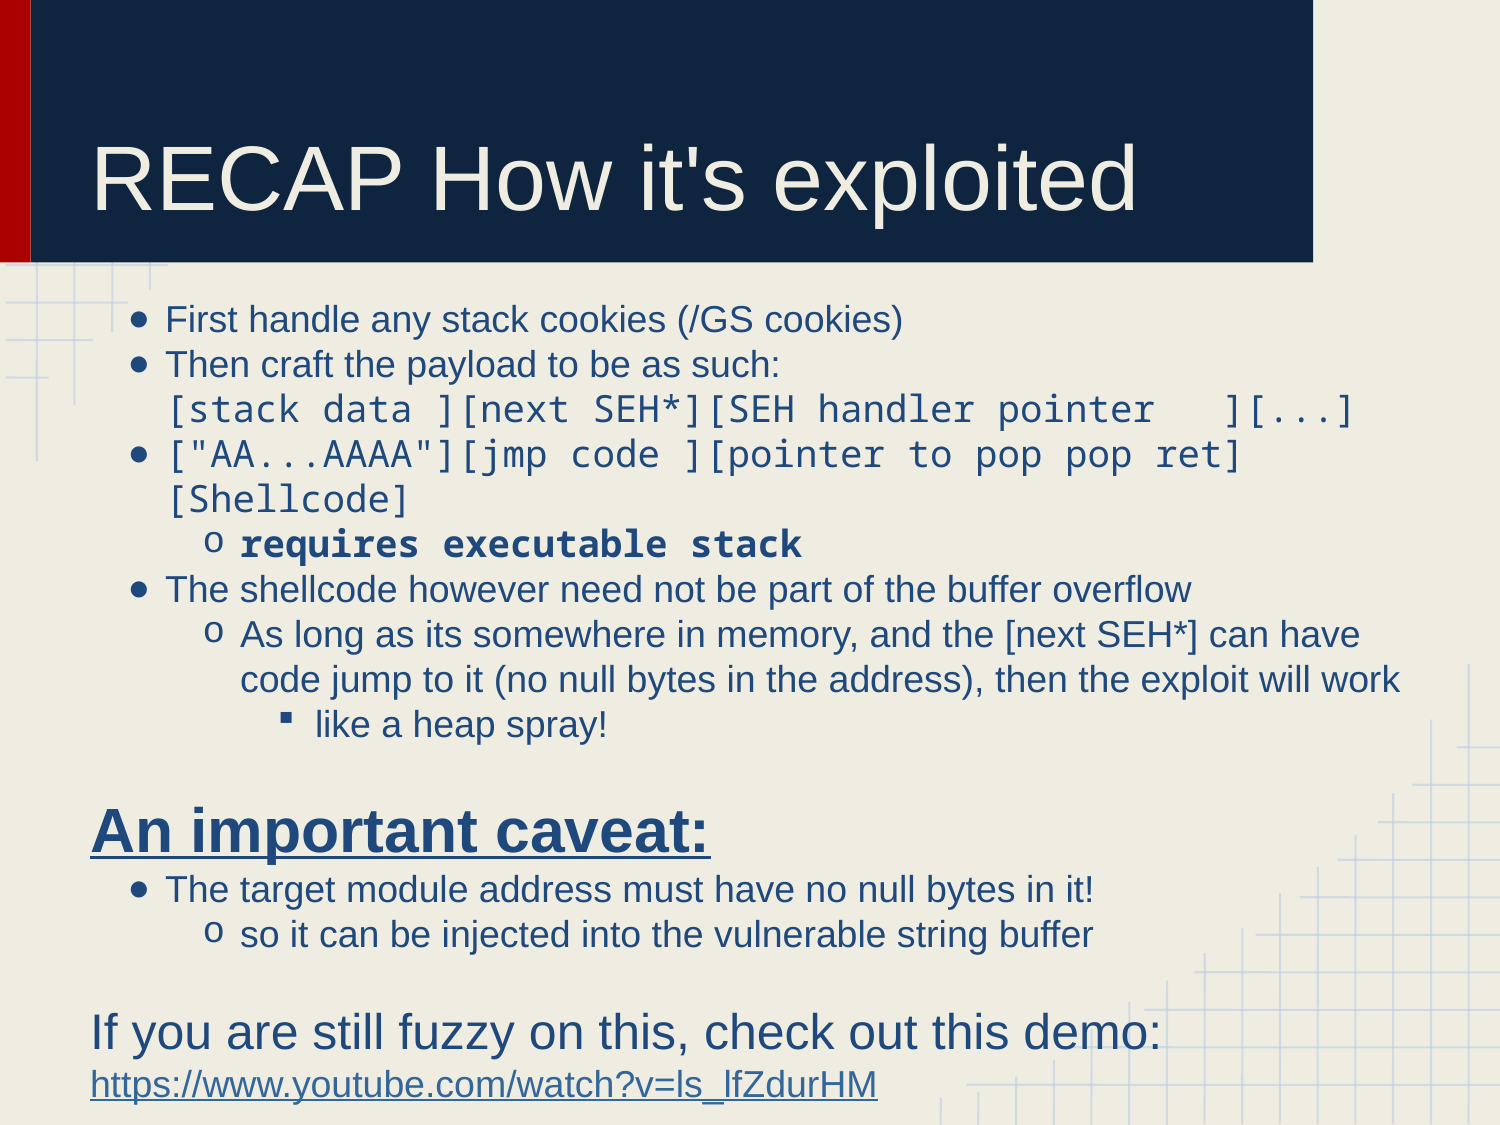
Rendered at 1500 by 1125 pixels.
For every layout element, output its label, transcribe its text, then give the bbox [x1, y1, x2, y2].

list First handle any stack cookies (/GS cookies) Then craft the payload to be as such: [stack data ][next SEH*][SEH handler pointer ][...] ["AA...AAAA"][jmp code ][pointer to pop pop ret][Shellcode] requires executable stack The shellcode however need not be part of the buffer overflow As long as its somewhere in memory, and the [next SEH*] can have code jump to it (no null bytes in the address), then the exploit will work like a heap spray! An important caveat: The target module address must have no null bytes in it! so it can be injected into the vulnerable string buffer If you are still fuzzy on this, check out this demo: https://www.youtube.com/watch?v=ls_lfZdurHM [75, 279, 1425, 1074]
title RECAP How it's exploited [75, 22, 1276, 244]
